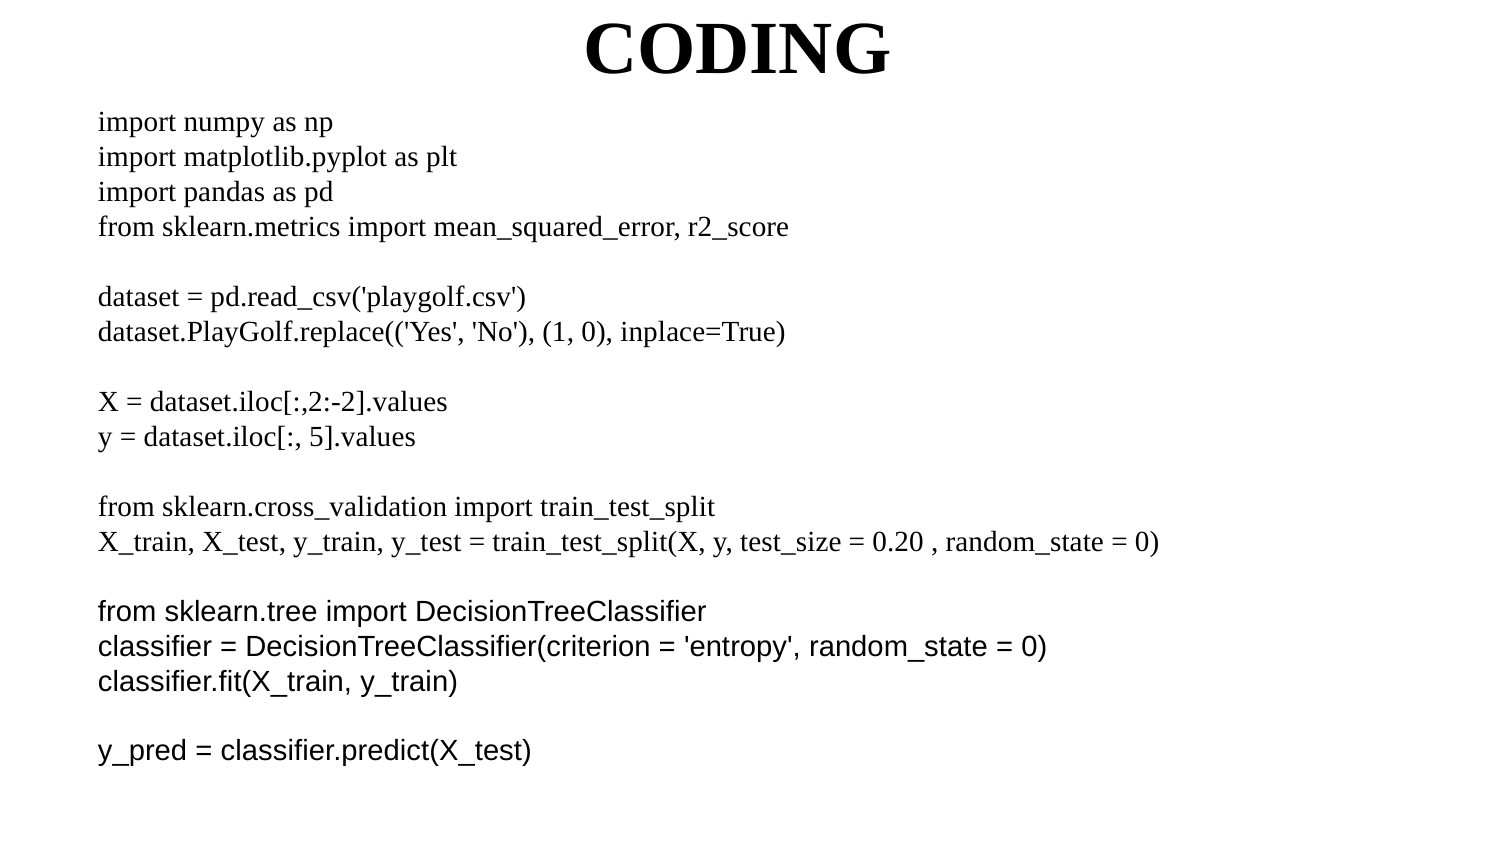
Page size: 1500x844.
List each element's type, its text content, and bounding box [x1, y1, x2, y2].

text_box import numpy as np import matplotlib.pyplot as plt import pandas as pd from sklearn.metrics import mean_squared_error, r2_score dataset = pd.read_csv('playgolf.csv') dataset.PlayGolf.replace(('Yes', 'No'), (1, 0), inplace=True) X = dataset.iloc[:,2:-2].values y = dataset.iloc[:, 5].values from sklearn.cross_validation import train_test_split X_train, X_test, y_train, y_test = train_test_split(X, y, test_size = 0.20 , random_state = 0) from sklearn.tree import DecisionTreeClassifier classifier = DecisionTreeClassifier(criterion = 'entropy', random_state = 0) classifier.fit(X_train, y_train) y_pred = classifier.predict(X_test) [82, 87, 1500, 844]
text_box CODING [135, 0, 1339, 87]
